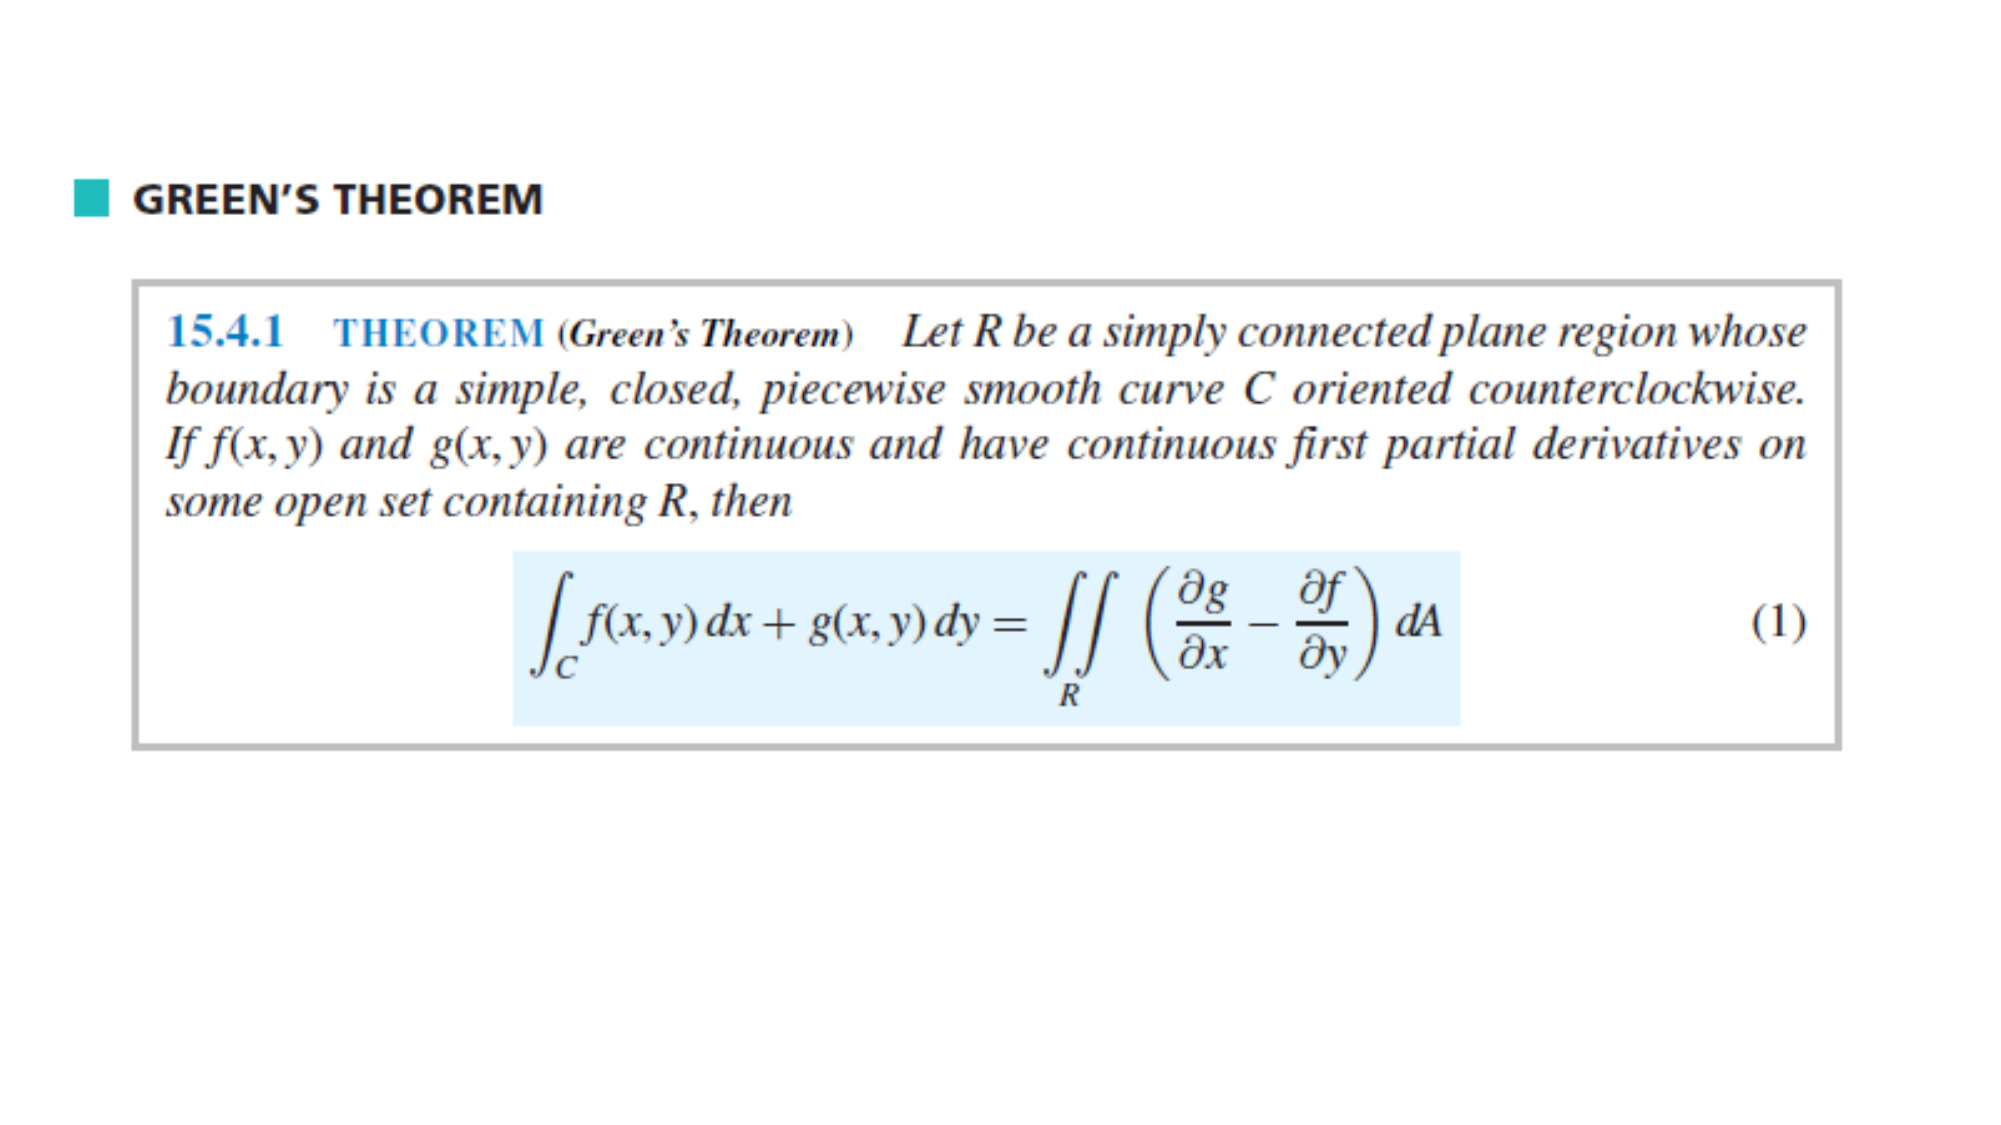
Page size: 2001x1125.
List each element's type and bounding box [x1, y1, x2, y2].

picture [30, 135, 1970, 849]
